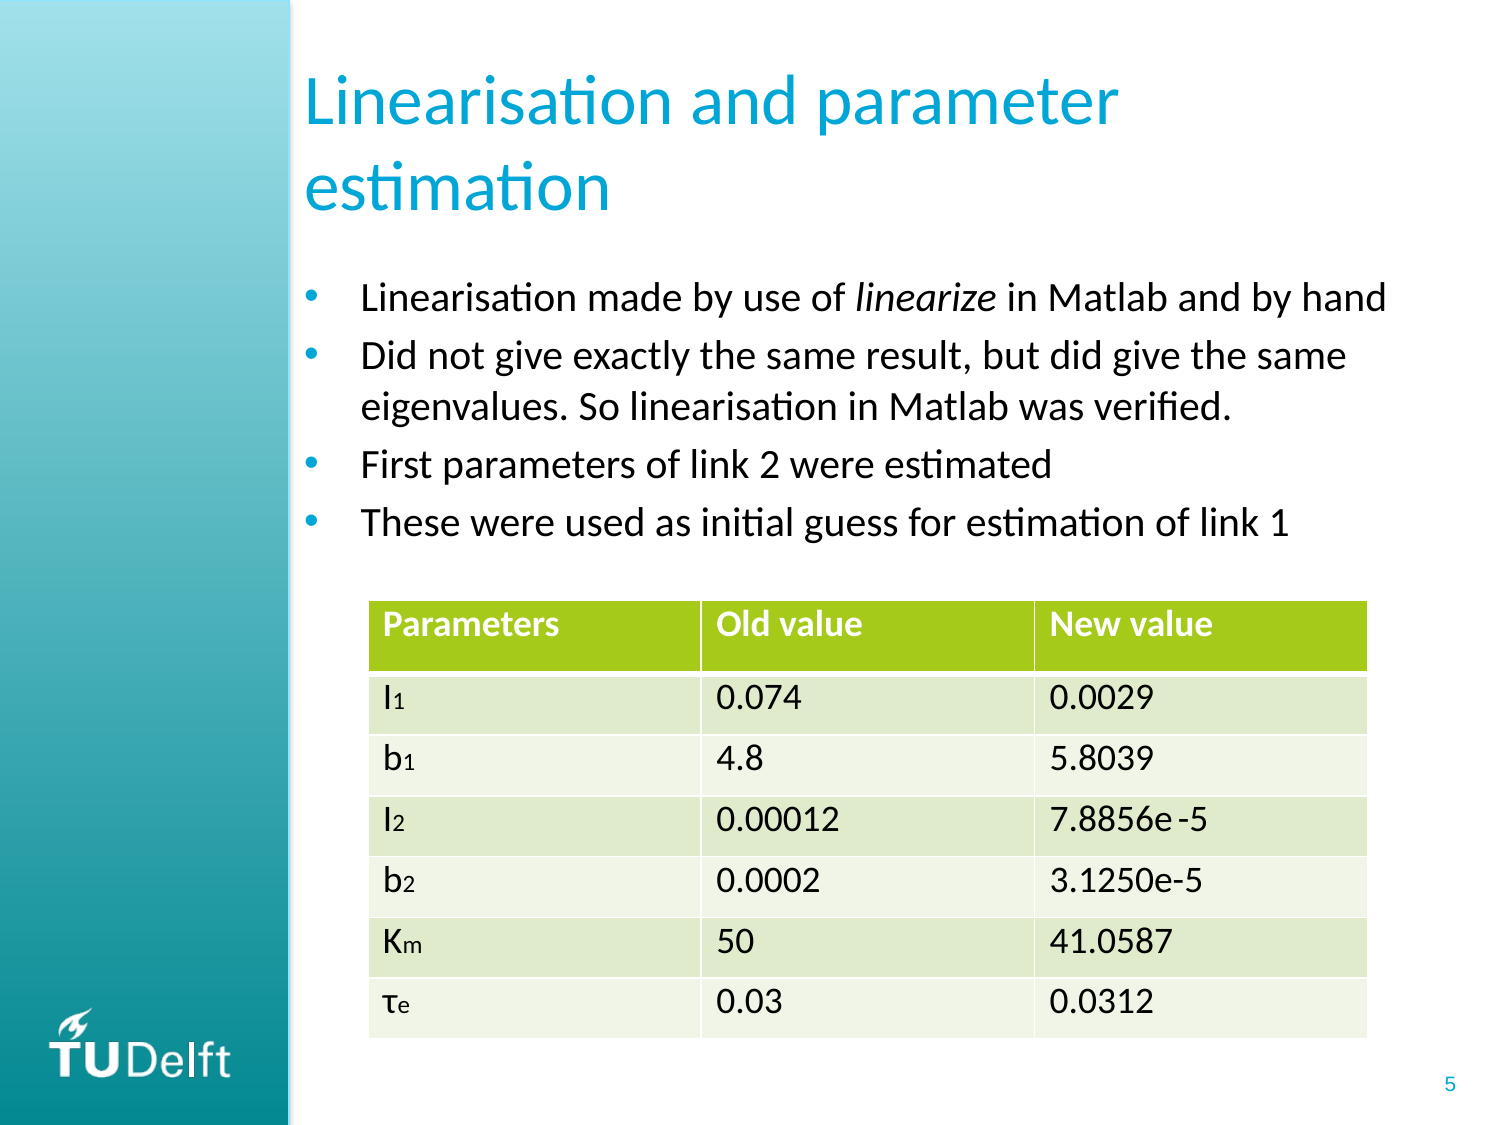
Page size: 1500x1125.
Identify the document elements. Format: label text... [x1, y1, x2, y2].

table_cell 41.0587 [1035, 918, 1367, 977]
table_cell 3.1250e-5 [1035, 857, 1367, 917]
table_cell 5.8039 [1035, 736, 1367, 795]
table_cell Km [369, 918, 700, 977]
table_cell 0.00012 [702, 797, 1034, 856]
table_cell b1 [369, 736, 700, 795]
table_cell I1 [369, 677, 700, 734]
table_header New value [1035, 601, 1367, 671]
table_cell 0.03 [702, 979, 1034, 1038]
table_cell τe [369, 979, 700, 1038]
title Linearisation and parameter estimation [289, 45, 1455, 233]
table_cell 0.0029 [1035, 677, 1367, 734]
table_header Old value [702, 601, 1034, 671]
table_cell 4.8 [702, 736, 1034, 795]
table_cell 0.074 [702, 677, 1034, 734]
table_cell 0.0312 [1035, 979, 1367, 1038]
table_cell b2 [369, 857, 700, 917]
list Linearisation made by use of linearize in Matlab and by hand Did not give exactly the same result, but did give the same eigenvalues. So linearisation in Matlab was verified. First parameters of link 2 were estimated These were used as initial guess for estimation of link 1 [289, 262, 1455, 1025]
table_header Parameters [369, 601, 700, 671]
table_cell I2 [369, 797, 700, 856]
table_cell 0.0002 [702, 857, 1034, 917]
table_cell 7.8856e -5 [1035, 797, 1367, 856]
table_cell 50 [702, 918, 1034, 977]
